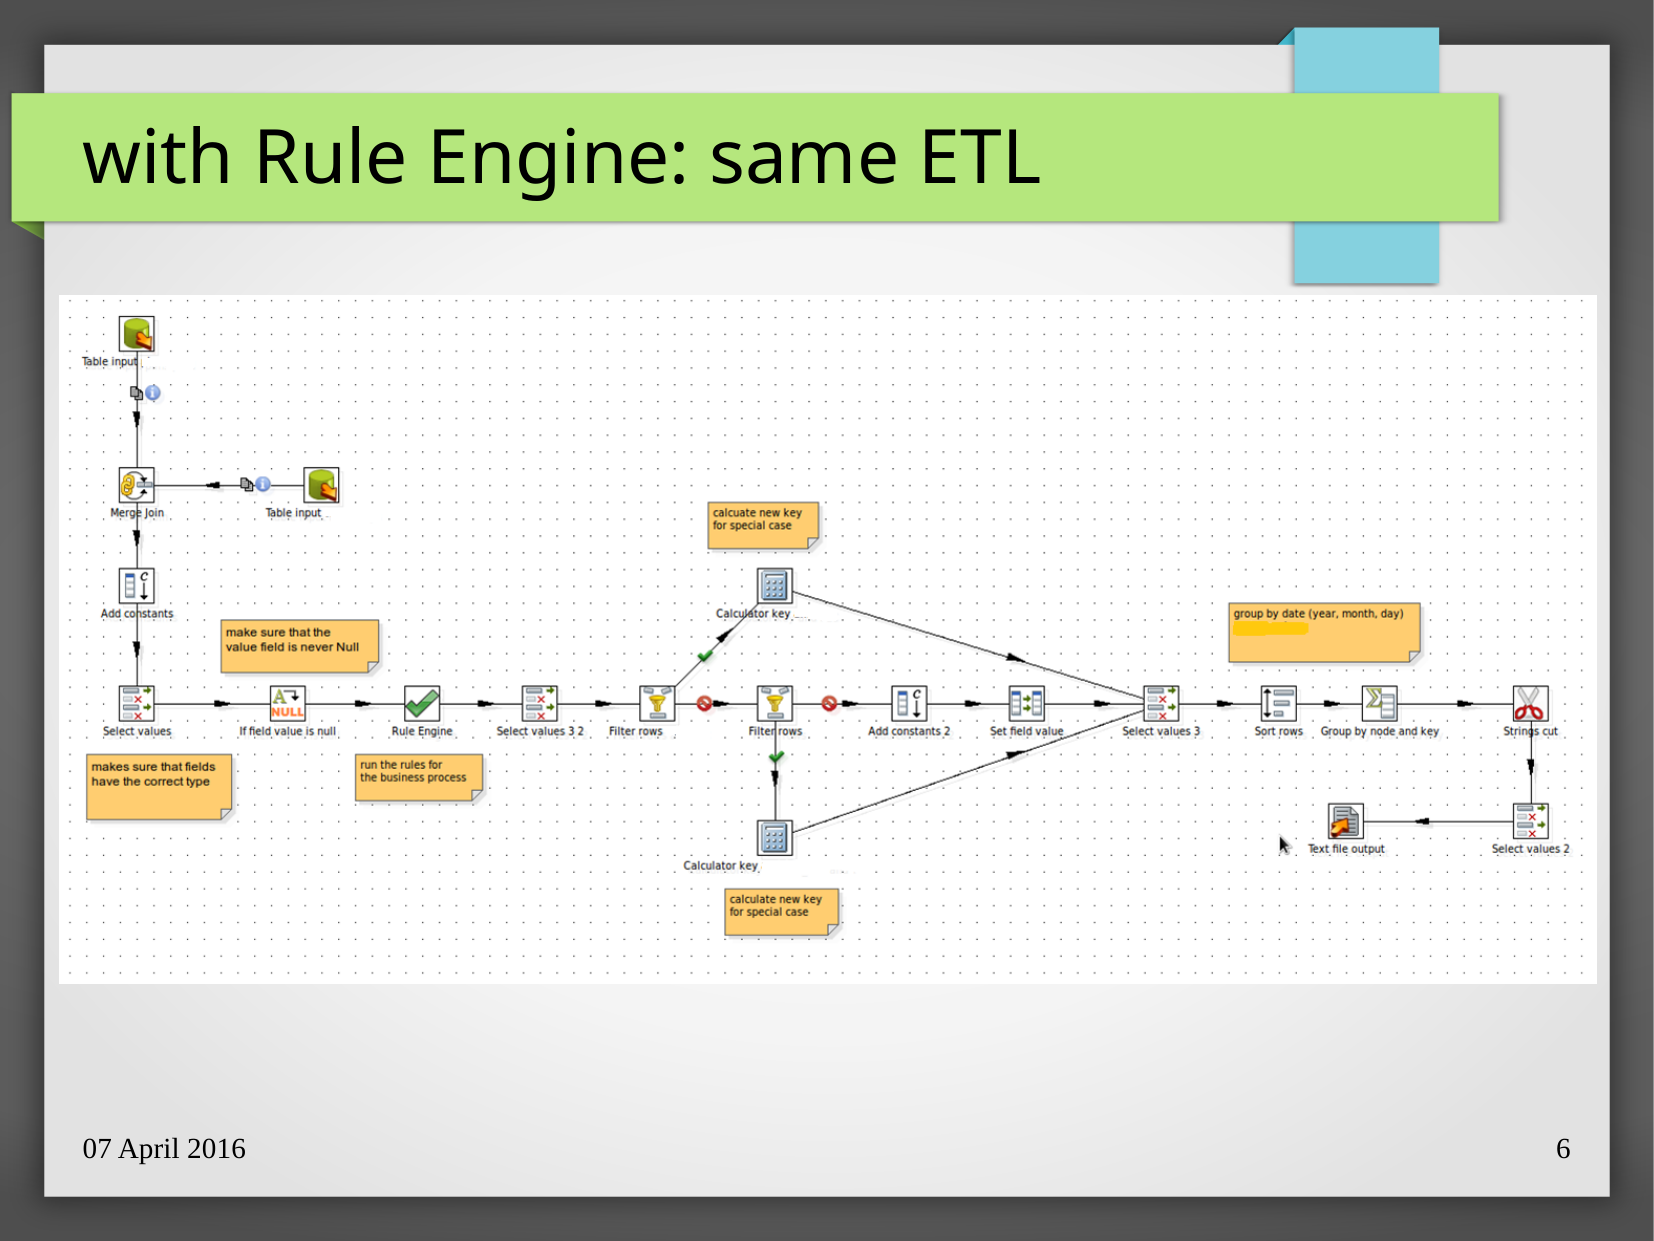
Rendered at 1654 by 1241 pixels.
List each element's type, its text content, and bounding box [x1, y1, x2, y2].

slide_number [82, 1129, 468, 1216]
slide_number 6 [1185, 1129, 1571, 1216]
title with Rule Engine: same ETL [82, 94, 1264, 213]
picture [0, 0, 1654, 1241]
